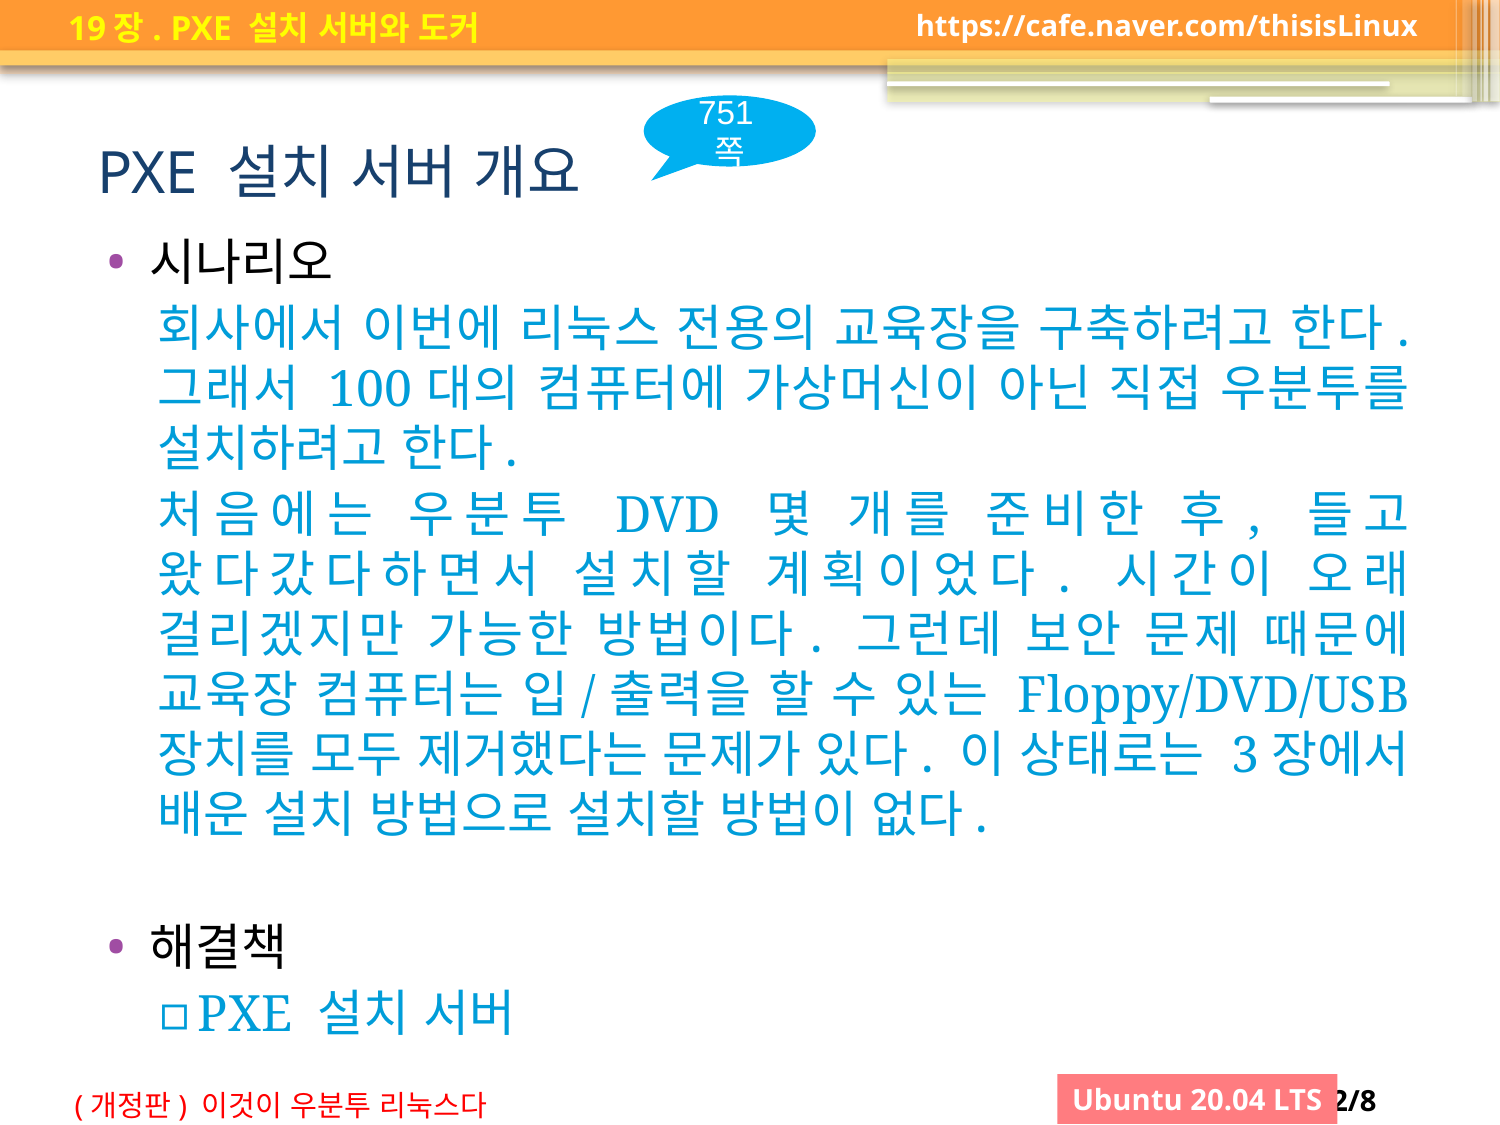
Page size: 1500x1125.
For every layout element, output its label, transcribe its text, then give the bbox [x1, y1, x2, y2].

title PXE 설치 서버 개요 [82, 117, 1432, 223]
text_box 751쪽 [642, 93, 818, 183]
list 시나리오 회사에서 이번에 리눅스 전용의 교육장을 구축하려고 한다. 그래서 100대의 컴퓨터에 가상머신이 아닌 직접 우분투를 설치하려고 한다. 처음에는 우분투 DVD 몇 개를 준비한 후, 들고 왔다갔다하면서 설치할 계획이었다. 시간이 오래 걸리겠지만 가능한 방법이다. 그런데 보안 문제 때문에 교육장 컴퓨터는 입/출력을 할 수 있는 Floppy/DVD/USB 장치를 모두 제거했다는 문제가 있다. 이 상태로는 3장에서 배운 설치 방법으로 설치할 방법이 없다. 해결책 PXE 설치 서버 [75, 222, 1425, 1079]
